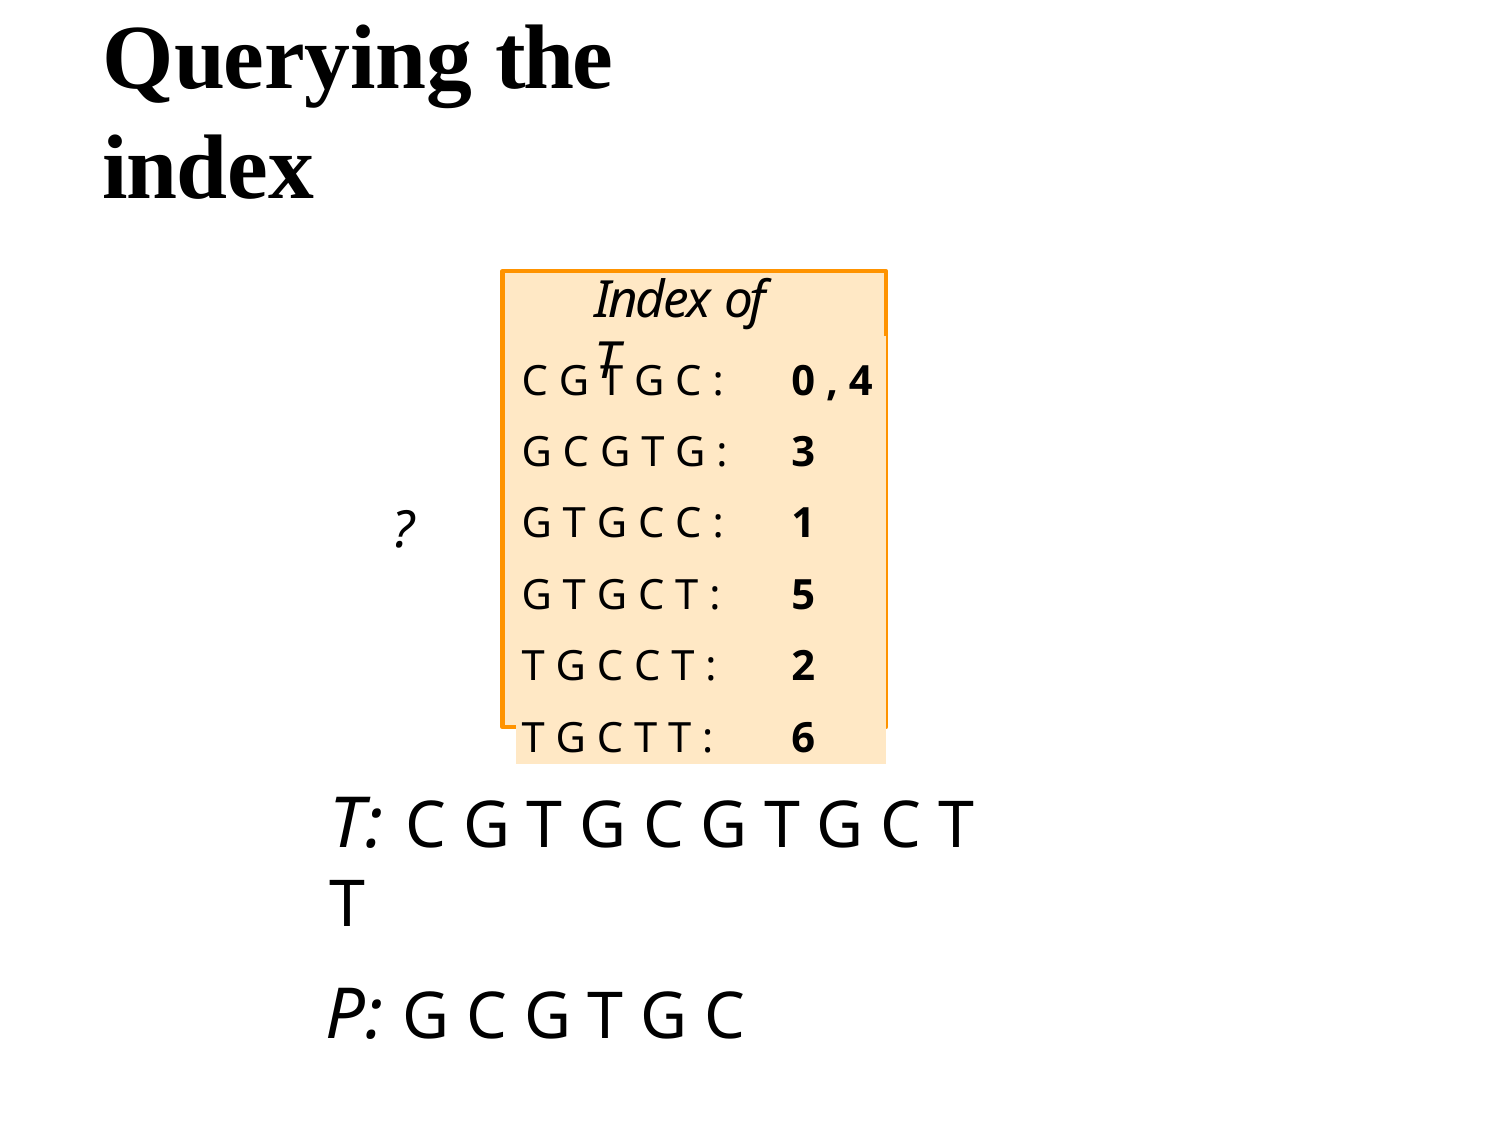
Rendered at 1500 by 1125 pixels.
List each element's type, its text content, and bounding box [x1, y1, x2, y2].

text_box Index of T ? [391, 264, 793, 559]
table_cell T G C T T : [516, 729, 770, 764]
text_box T: C G T G C G T G C T T P: G C G T G C [276, 747, 992, 1053]
title Querying the index [101, 0, 634, 218]
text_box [500, 269, 888, 729]
table_cell 6 [770, 729, 886, 764]
